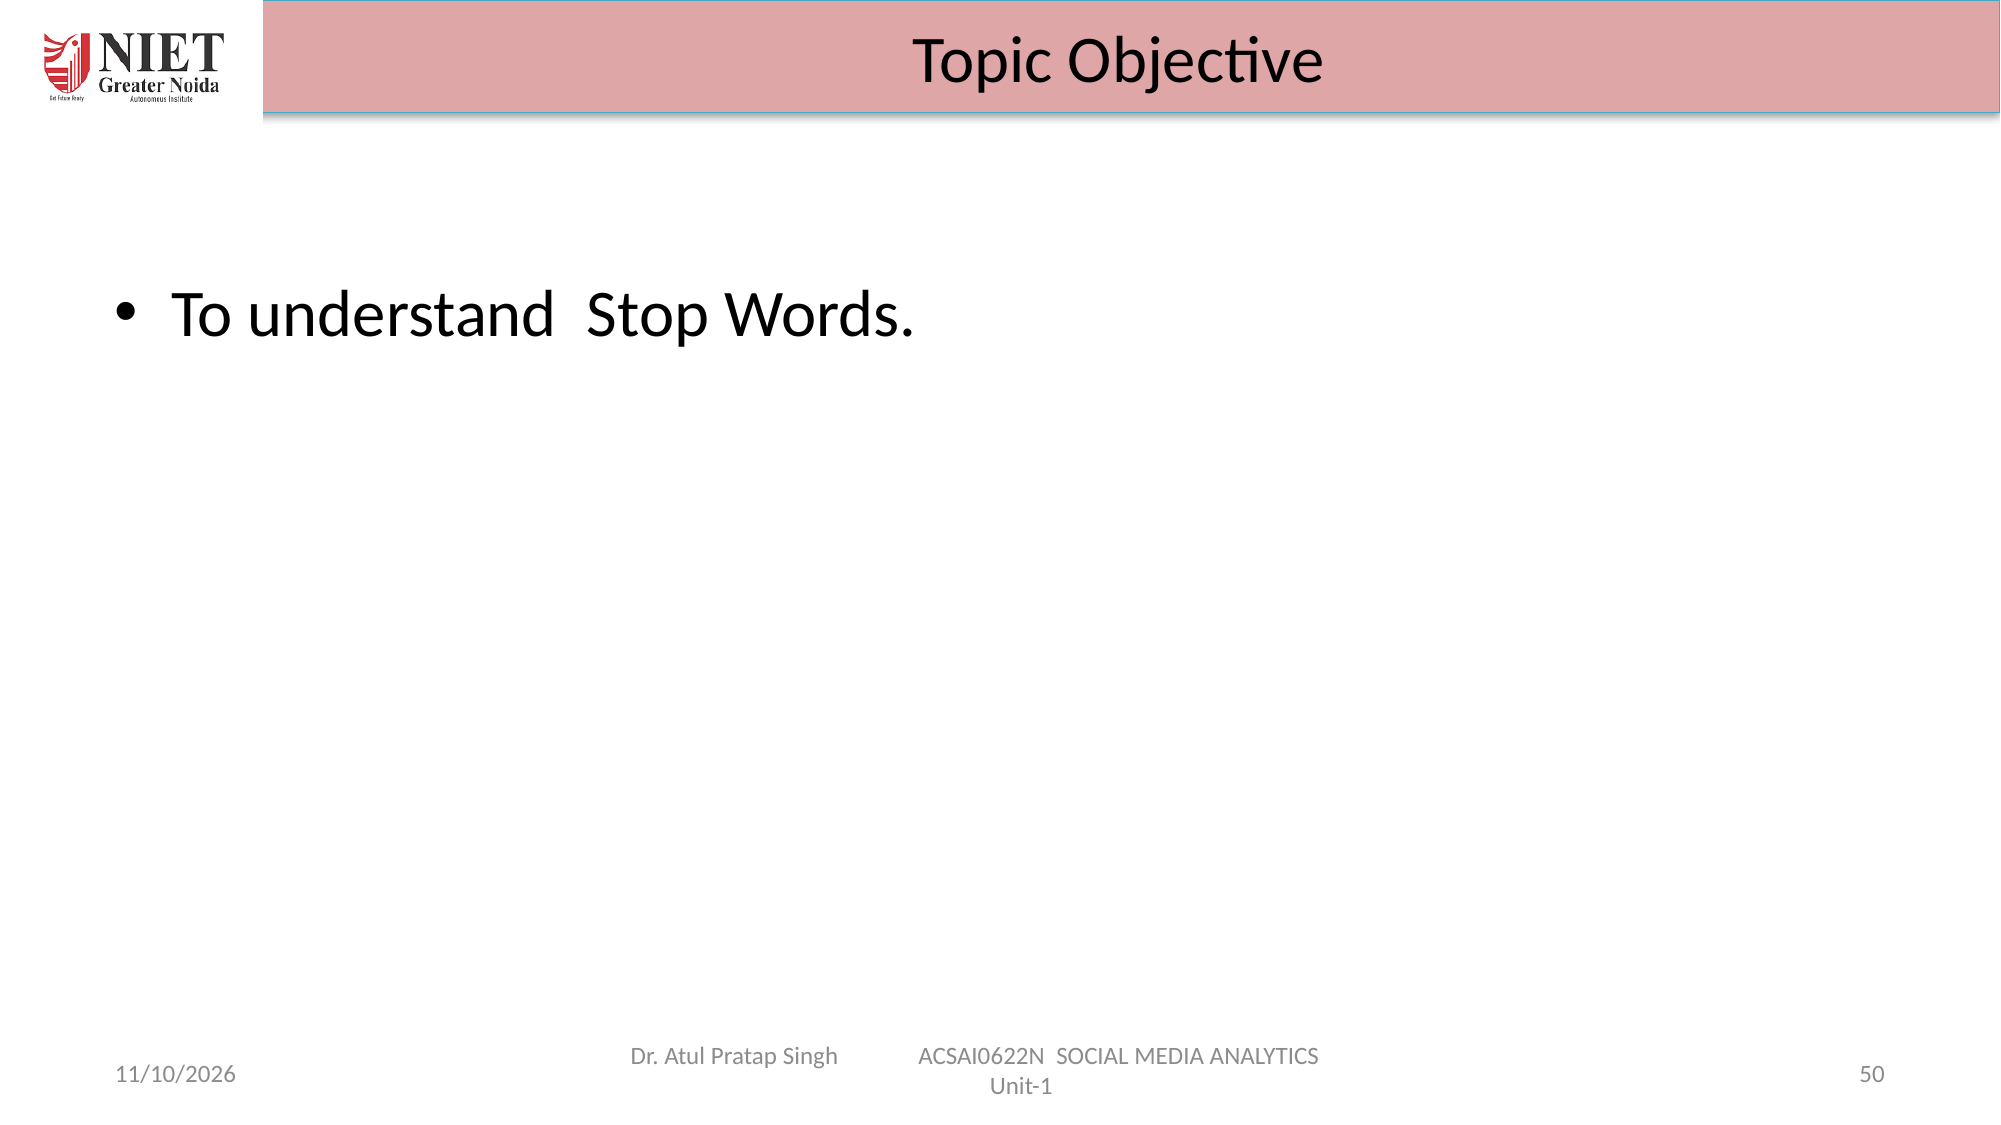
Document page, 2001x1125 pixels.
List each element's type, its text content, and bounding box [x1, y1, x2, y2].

slide_number 50 [1433, 1042, 1900, 1103]
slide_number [99, 1042, 567, 1103]
footer Dr. Atul Pratap Singh ACSAI0622N SOCIAL MEDIA ANALYTICS Unit-1 [613, 1039, 1389, 1100]
picture [2, 0, 263, 144]
text_box Topic Objective [266, 0, 2000, 113]
list To understand Stop Words. [99, 262, 1900, 1005]
